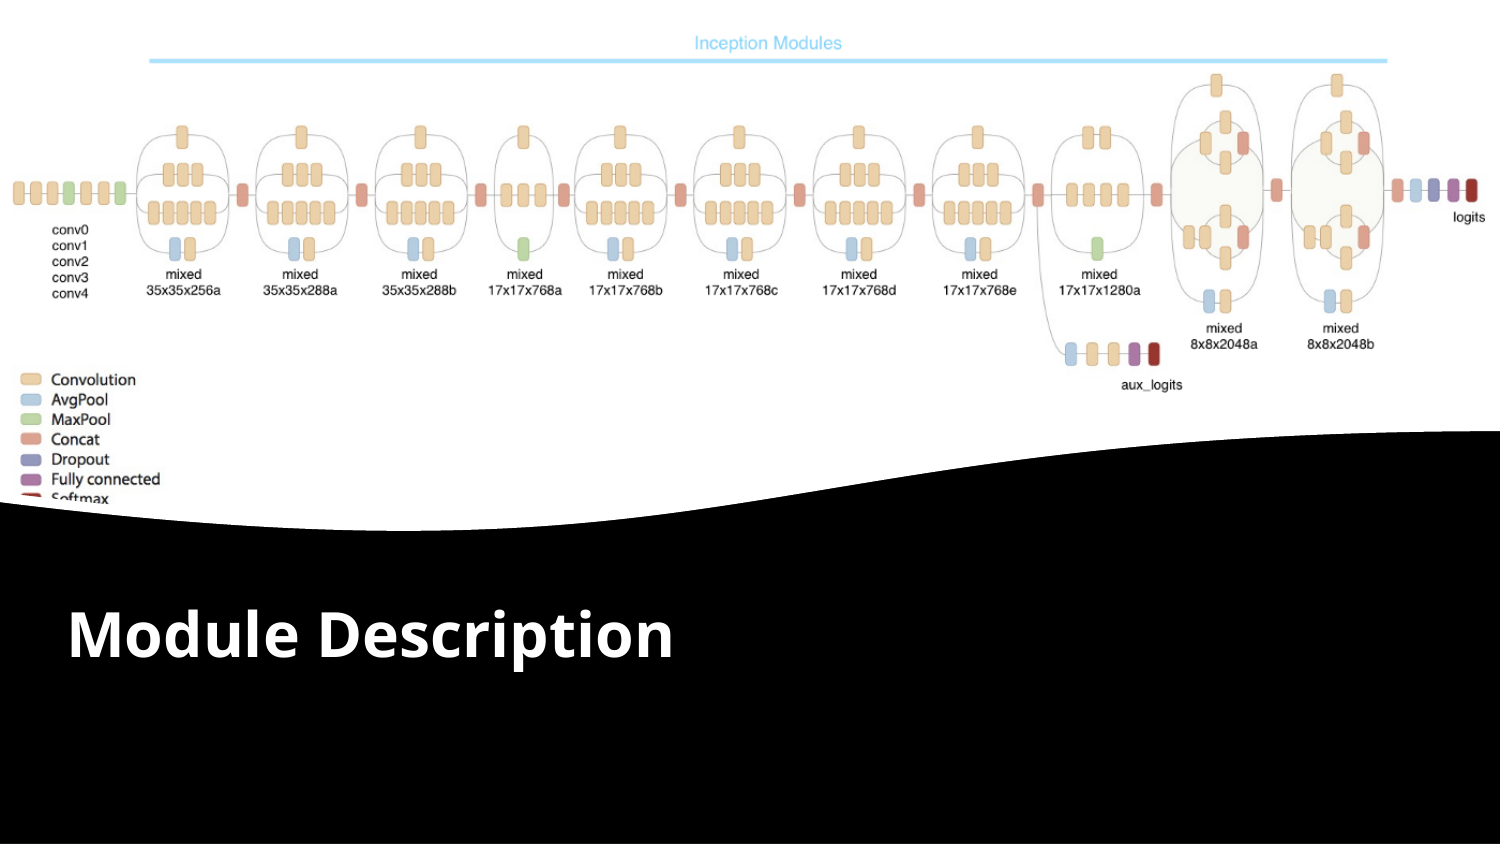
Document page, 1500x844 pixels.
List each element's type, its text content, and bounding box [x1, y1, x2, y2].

title Module Description [51, 580, 1380, 746]
picture [0, 1, 1500, 528]
